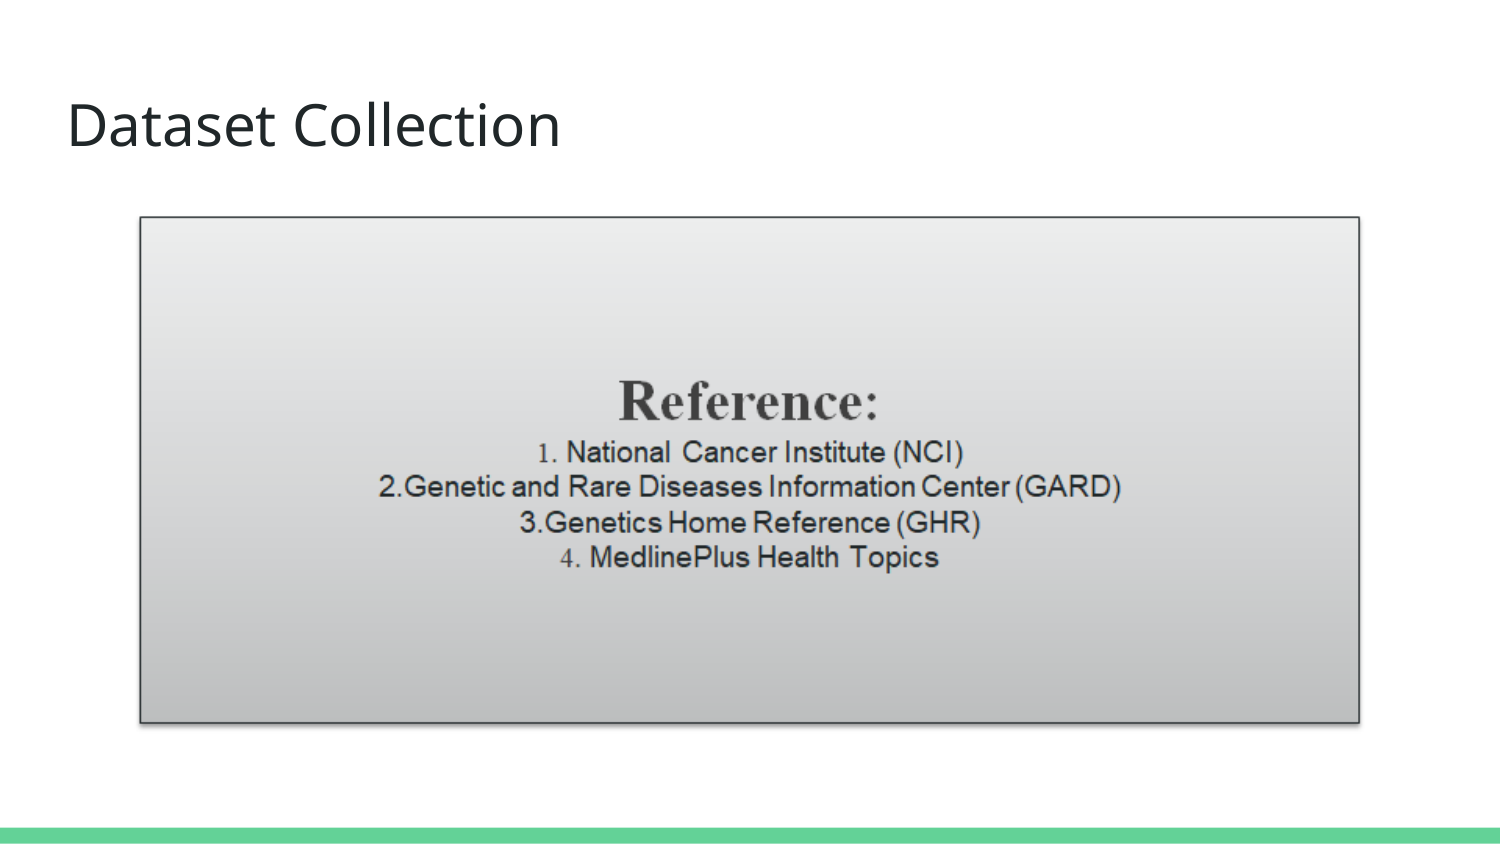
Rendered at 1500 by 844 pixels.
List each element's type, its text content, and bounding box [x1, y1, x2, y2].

title Dataset Collection [51, 72, 1449, 167]
picture [131, 212, 1369, 735]
